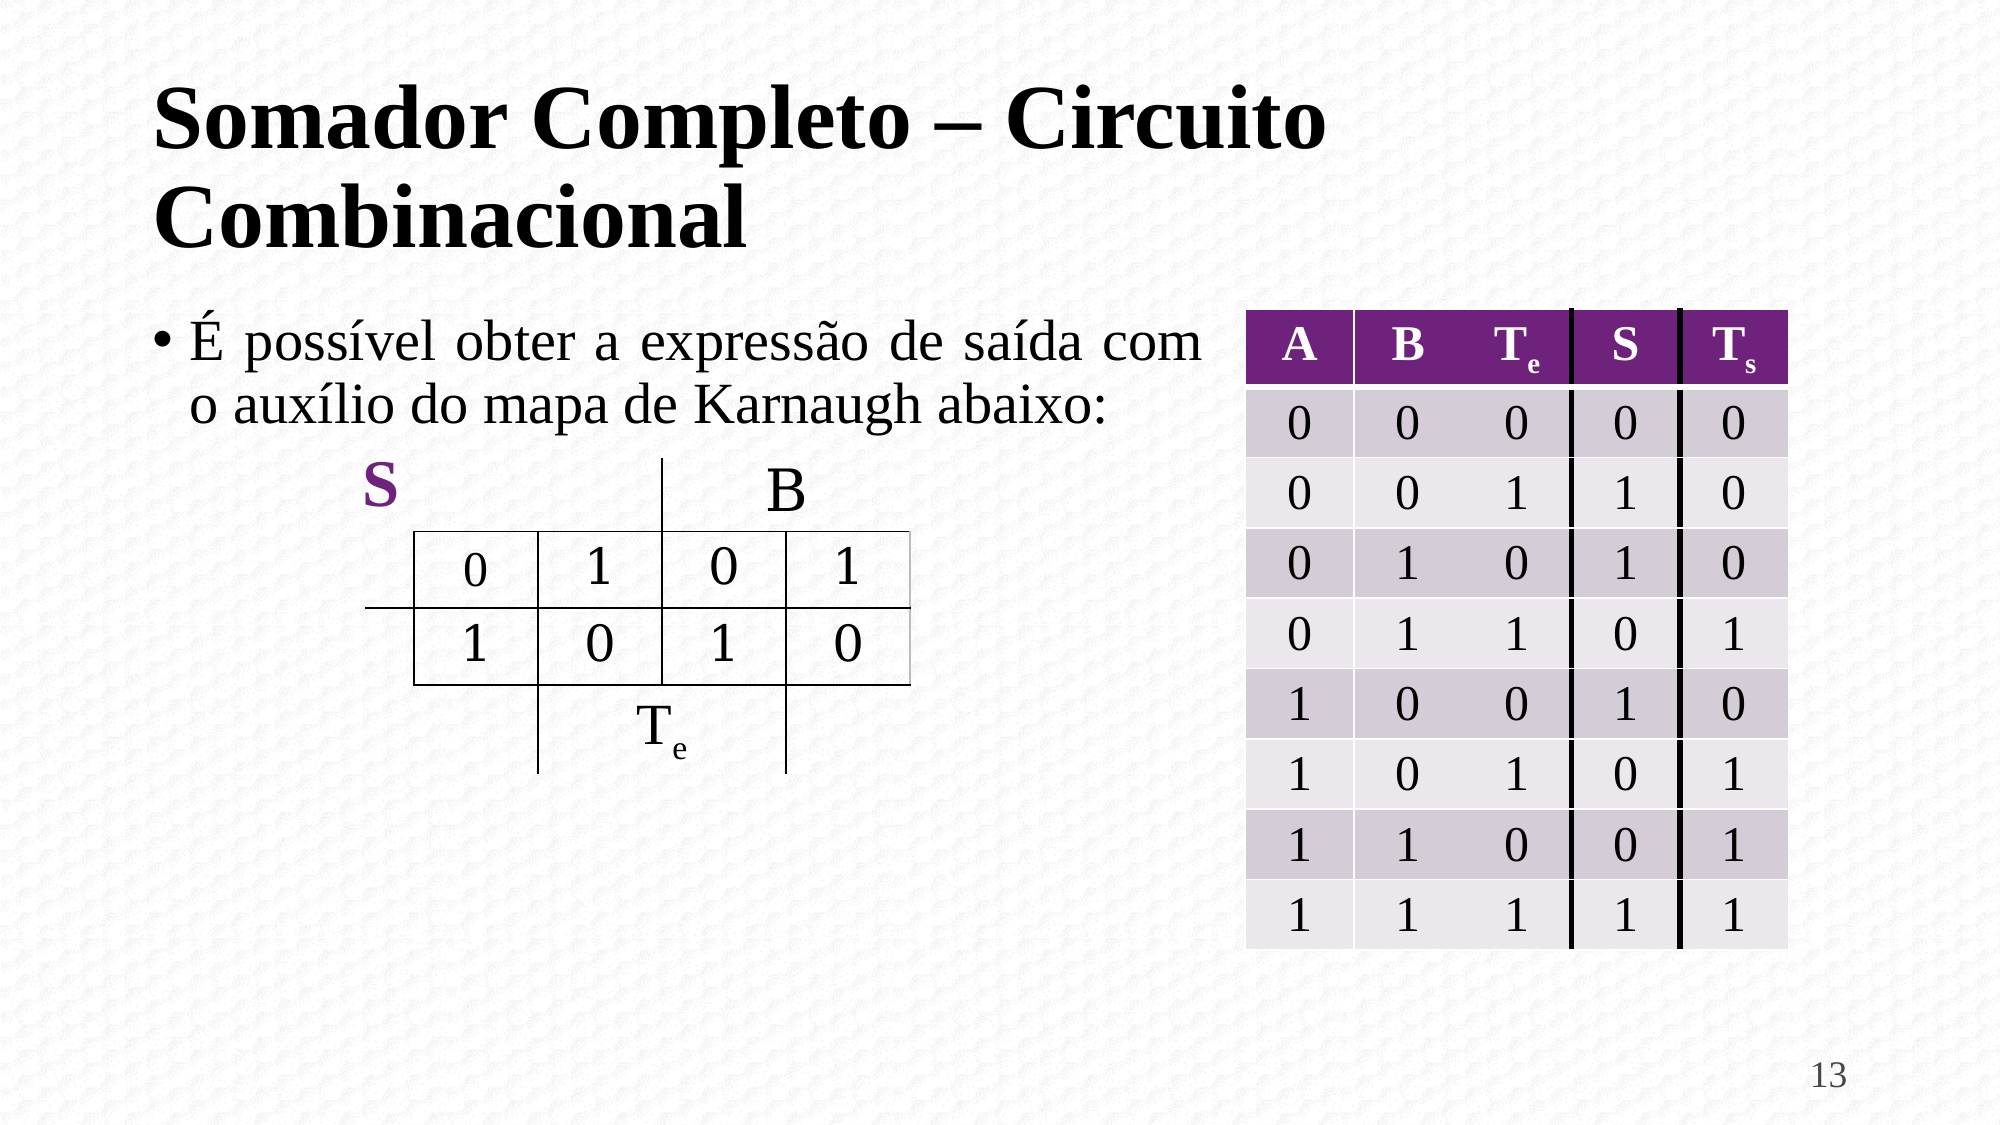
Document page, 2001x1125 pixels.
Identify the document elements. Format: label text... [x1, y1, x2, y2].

list É possível obter a expressão de saída com o auxílio do mapa de Karnaugh abaixo: [137, 302, 1219, 534]
table_cell 1 [1463, 458, 1569, 527]
table_header Te [1463, 310, 1569, 384]
table_cell 0 [1355, 740, 1463, 808]
table_cell 0 [1574, 810, 1677, 879]
table_cell 0 [1463, 529, 1569, 597]
table_cell 0 [1683, 390, 1788, 457]
table_cell 1 [1246, 810, 1353, 879]
table_cell 0 [1683, 669, 1788, 738]
table_header Ts [1683, 310, 1788, 384]
table_cell 1 [1574, 669, 1677, 738]
table_cell 0 [1683, 529, 1788, 597]
table_cell 0 [1574, 599, 1677, 668]
table_cell 0 [1355, 669, 1463, 738]
table_cell 0 [1246, 529, 1353, 597]
table_cell 1 [1683, 740, 1788, 808]
text_box S [348, 432, 450, 528]
table_cell 1 [1246, 740, 1353, 808]
slide_number 13 [1412, 1042, 1863, 1103]
table_cell 0 [1355, 458, 1463, 527]
table_header B [1355, 310, 1463, 384]
table_cell 1 [1574, 880, 1677, 949]
table_cell 1 [1246, 669, 1353, 738]
table_cell 1 [1683, 599, 1788, 668]
title Somador Completo – Circuito Combinacional [137, 59, 1863, 278]
table_cell 0 [1574, 390, 1677, 457]
table_cell 1 [1683, 810, 1788, 879]
table_cell 1 [1355, 529, 1463, 597]
table_cell 1 [1463, 740, 1569, 808]
table_cell 0 [1246, 599, 1353, 668]
table_cell 1 [1463, 880, 1569, 949]
table_cell 1 [1355, 599, 1463, 668]
table_cell 1 [1574, 529, 1677, 597]
table_cell 1 [1355, 810, 1463, 879]
table_cell 0 [1246, 458, 1353, 527]
table_cell 1 [1355, 880, 1463, 949]
table_cell 0 [1463, 390, 1569, 457]
table_header A [1246, 310, 1353, 384]
table_header S [1574, 310, 1677, 384]
table_cell 0 [1463, 669, 1569, 738]
table_cell 1 [1246, 880, 1353, 949]
table_cell 1 [1683, 880, 1788, 949]
list No sistema numérico binário há apenas quatro combinações possíveis na adição, são elas: 0 + 0 = 0 0 + 1 = 1 1 + 0 = 1 1 + 1 = 10 Na adição 12 + 12 o resultado é zero e “vai um” para a casa logo à esquerda. Esse “um” é chamado de transporte (carry). [0, 0, 2000, 1125]
table_cell 0 [1463, 810, 1569, 879]
table_cell 1 [1574, 458, 1677, 527]
table_cell 0 [1355, 390, 1463, 457]
table_cell 0 [1574, 740, 1677, 808]
table_cell 0 [1683, 458, 1788, 527]
table_cell 0 [1246, 390, 1353, 457]
table_cell 1 [1463, 599, 1569, 668]
